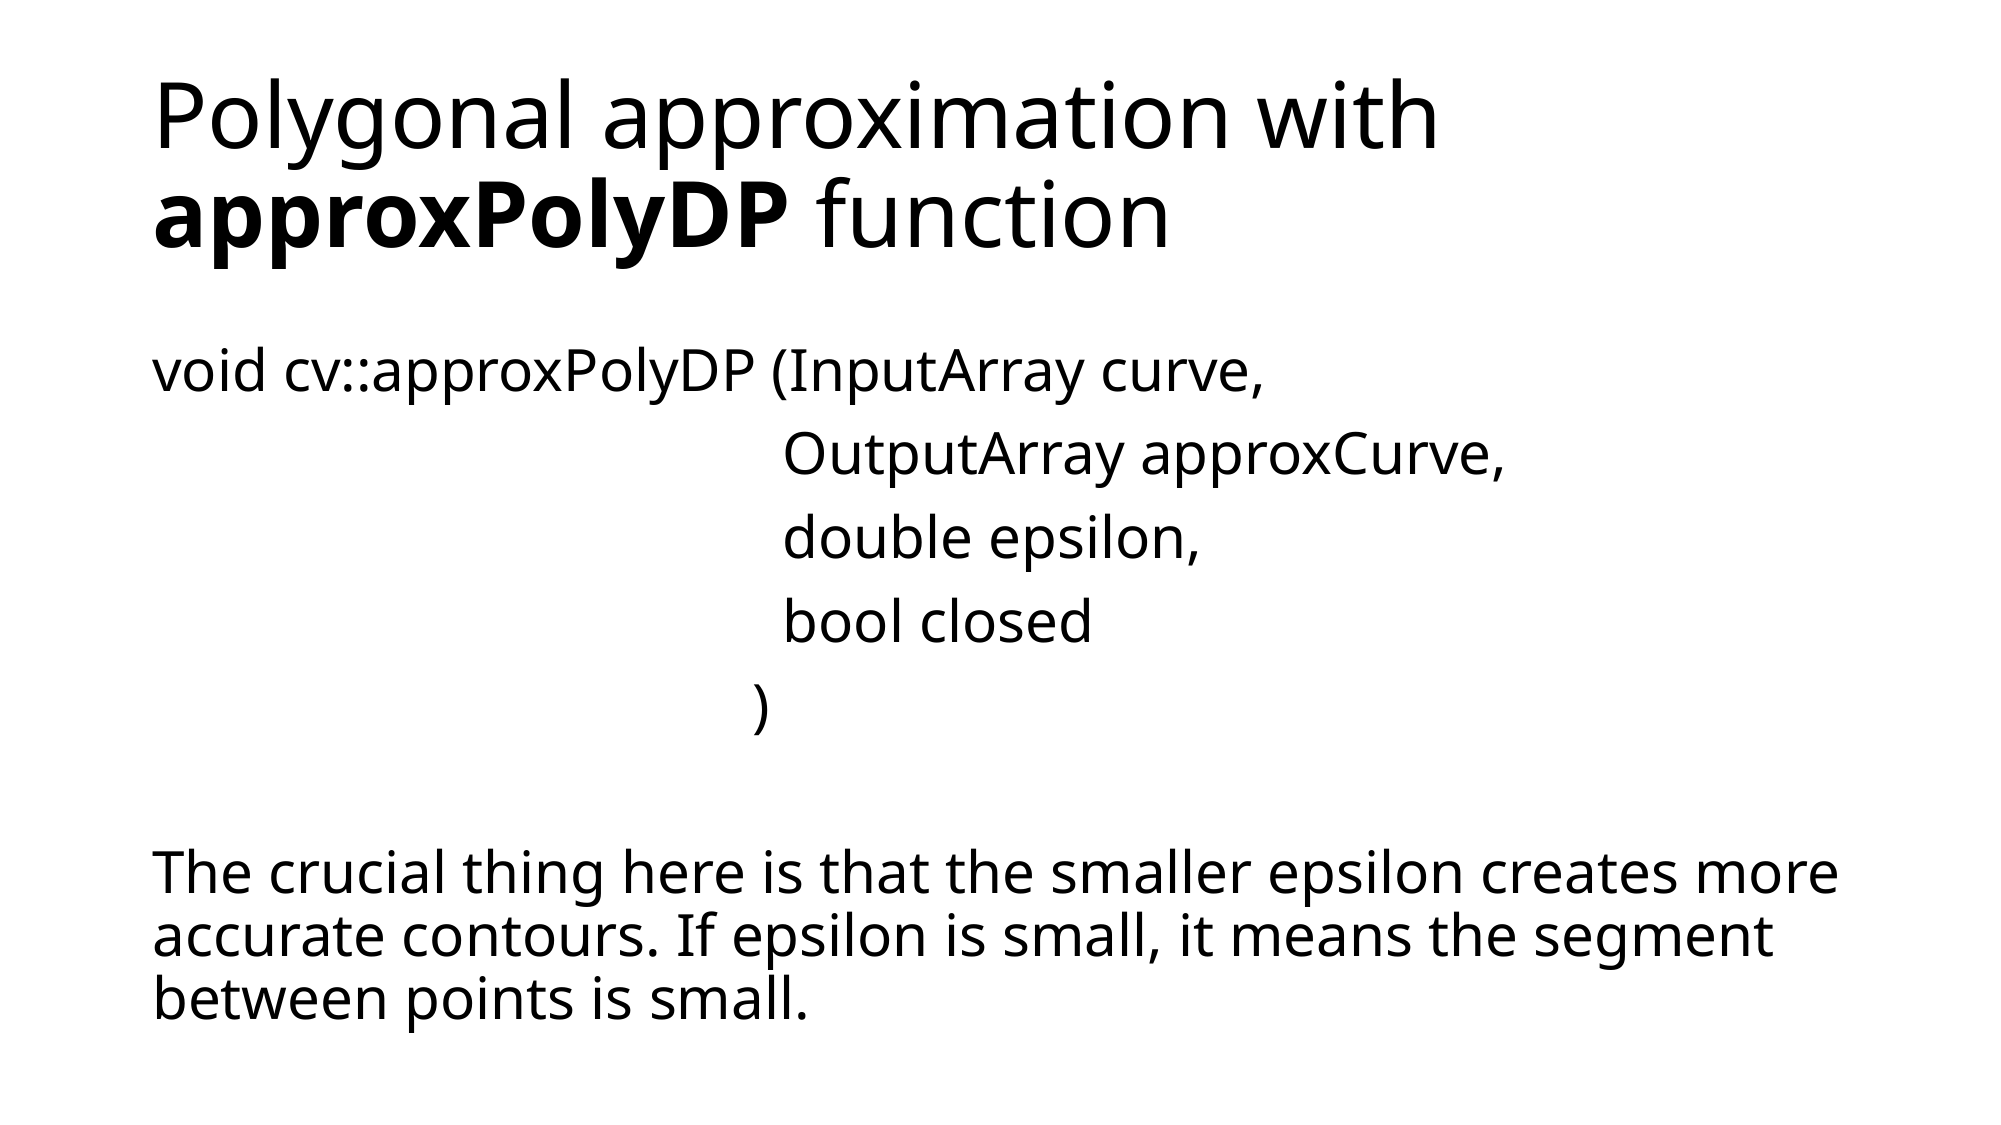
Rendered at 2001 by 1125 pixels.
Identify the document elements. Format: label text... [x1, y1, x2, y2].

list void cv::approxPolyDP (InputArray curve, OutputArray approxCurve, double epsilon, bool closed ) The crucial thing here is that the smaller epsilon creates more accurate contours. If epsilon is small, it means the segment between points is small. [137, 333, 1863, 1048]
title Polygonal approximation with approxPolyDP function [137, 59, 1863, 278]
